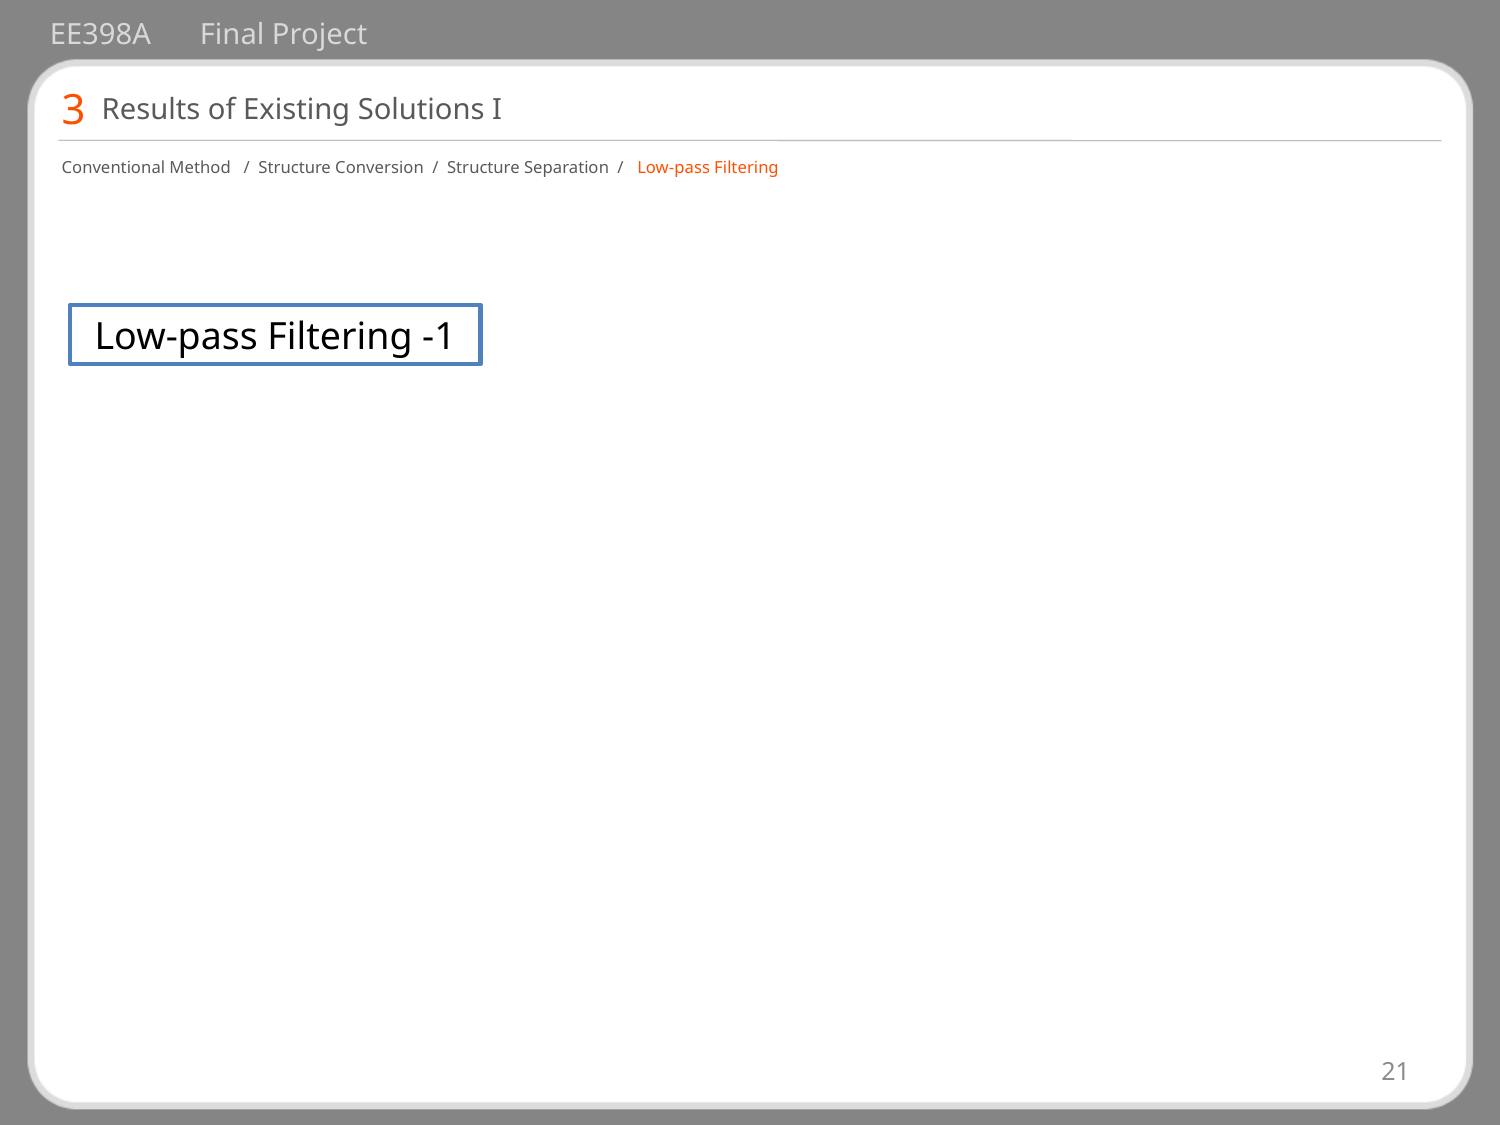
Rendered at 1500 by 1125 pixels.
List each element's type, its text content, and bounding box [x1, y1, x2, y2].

text_box 3 [46, 75, 101, 140]
picture [0, 0, 1500, 1125]
text_box Results of Existing Solutions I [86, 83, 518, 133]
text_box Low-pass Filtering -1 [68, 303, 483, 366]
slide_number 21 [1074, 1042, 1425, 1103]
text_box EE398A Final Project [35, 8, 739, 58]
text_box Conventional Method / Structure Conversion / Structure Separation / Low-pass Filtering [46, 149, 973, 185]
